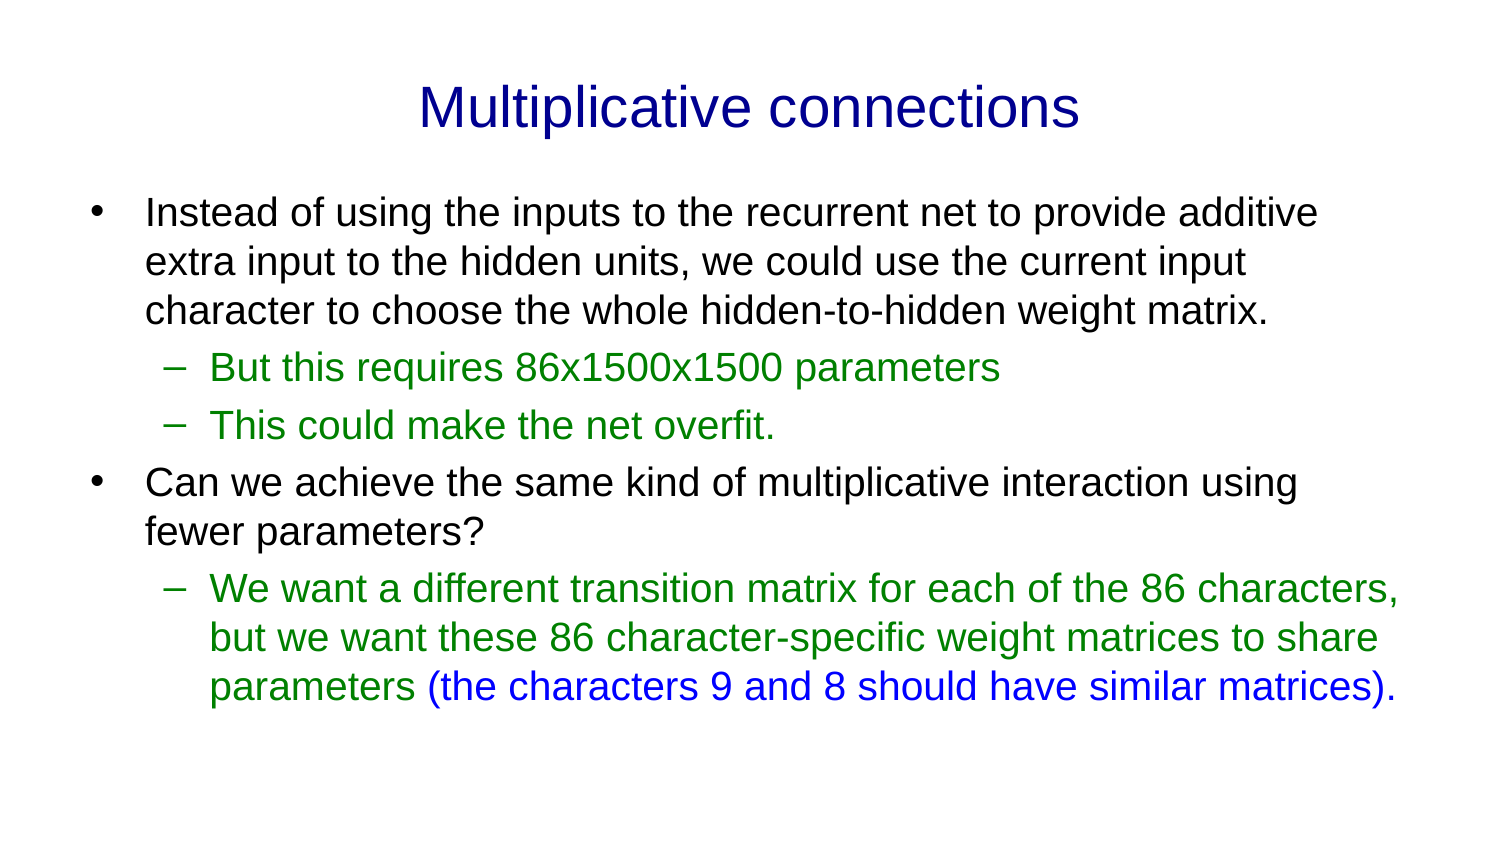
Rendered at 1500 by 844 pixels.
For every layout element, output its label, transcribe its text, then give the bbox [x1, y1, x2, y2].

list Instead of using the inputs to the recurrent net to provide additive extra input to the hidden units, we could use the current input character to choose the whole hidden-to-hidden weight matrix. But this requires 86x1500x1500 parameters This could make the net overfit. Can we achieve the same kind of multiplicative interaction using fewer parameters? We want a different transition matrix for each of the 86 characters, but we want these 86 character-specific weight matrices to share parameters (the characters 9 and 8 should have similar matrices). [75, 178, 1425, 736]
title Multiplicative connections [75, 33, 1425, 175]
